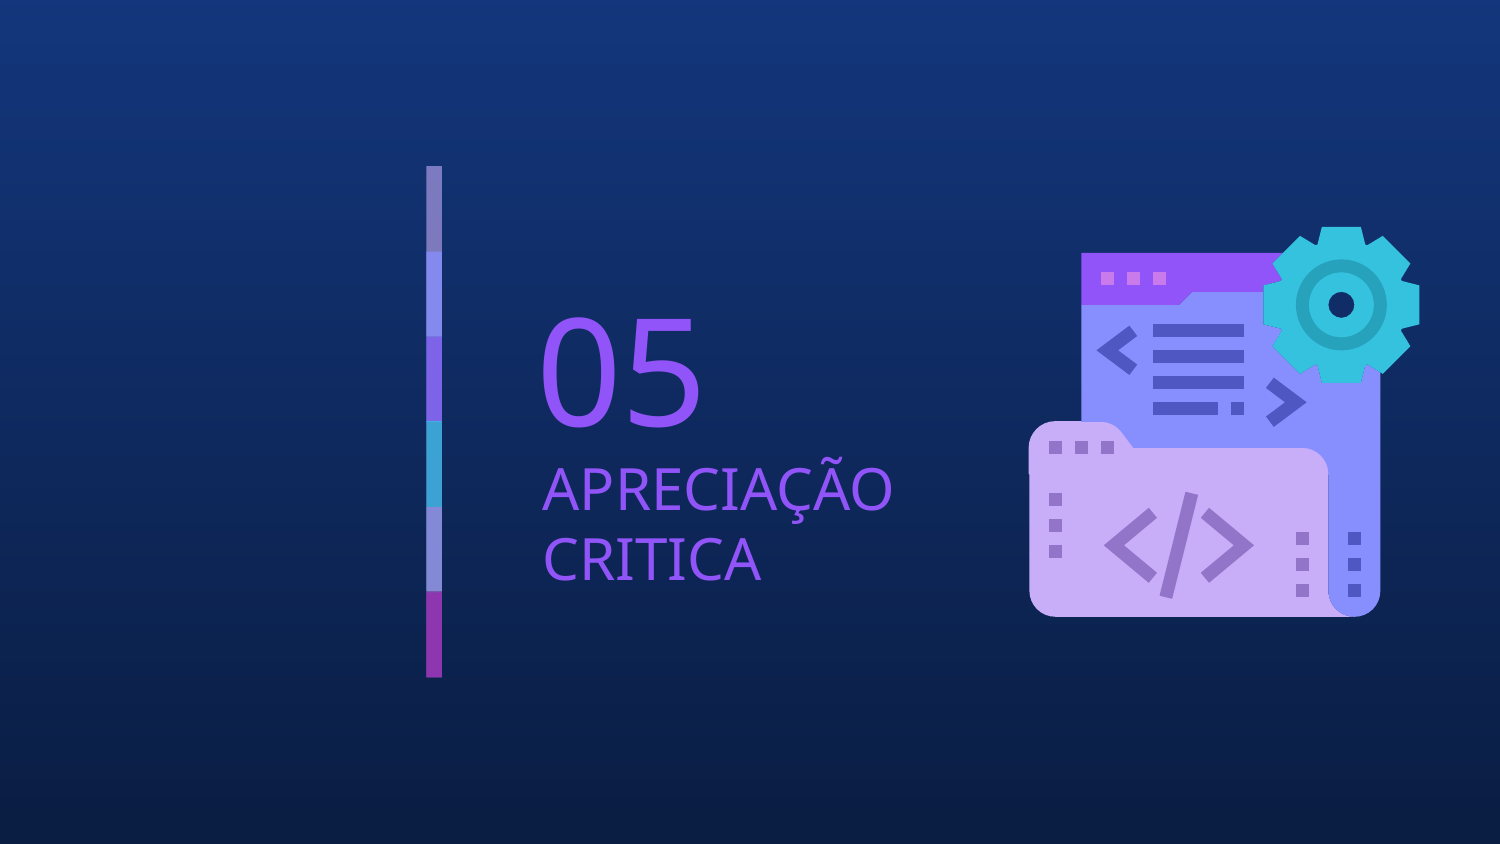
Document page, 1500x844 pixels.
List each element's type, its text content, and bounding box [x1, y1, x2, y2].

title APRECIAÇÃO CRITICA [527, 472, 958, 573]
title 05 [521, 259, 790, 474]
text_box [1029, 226, 1420, 618]
